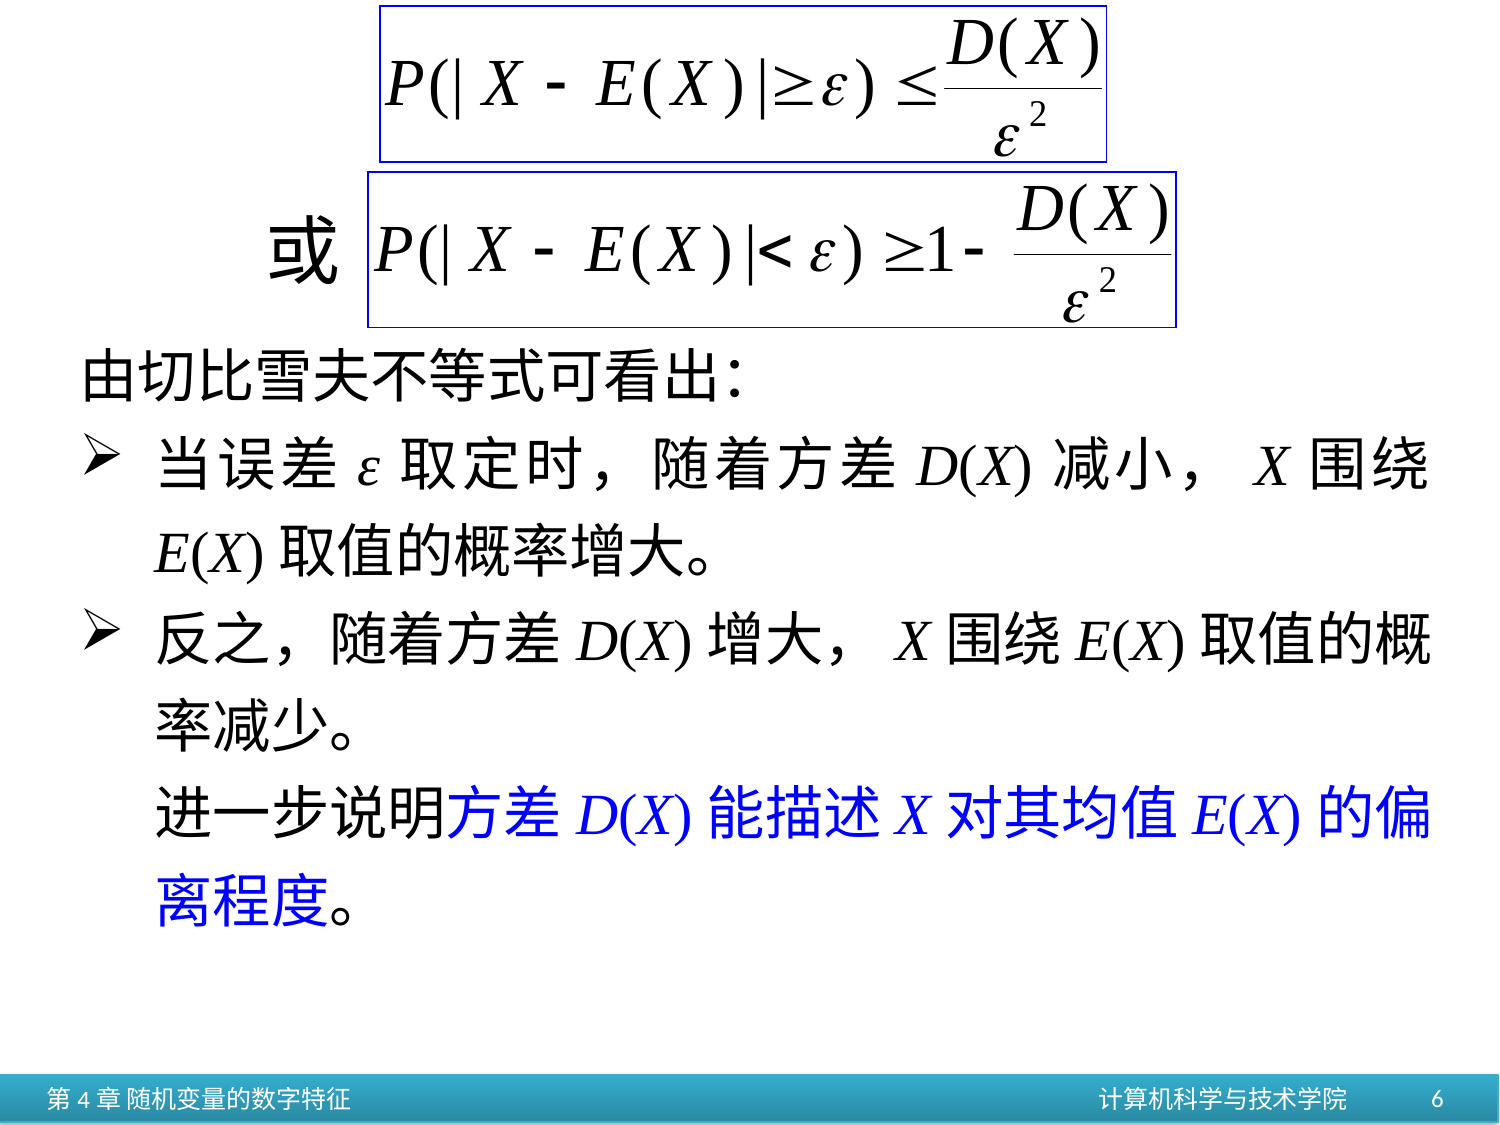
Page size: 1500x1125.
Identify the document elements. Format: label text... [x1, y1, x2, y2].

text_box 或 [250, 196, 356, 302]
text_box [368, 172, 1176, 328]
text_box 由切比雪夫不等式可看出： 当误差ε取定时，随着方差D(X)减小，X围绕E(X)取值的概率增大。 反之，随着方差D(X)增大，X围绕E(X)取值的概率减少。 进一步说明方差D(X)能描述X对其均值E(X)的偏离程度。 [64, 314, 1459, 942]
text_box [380, 6, 1106, 162]
